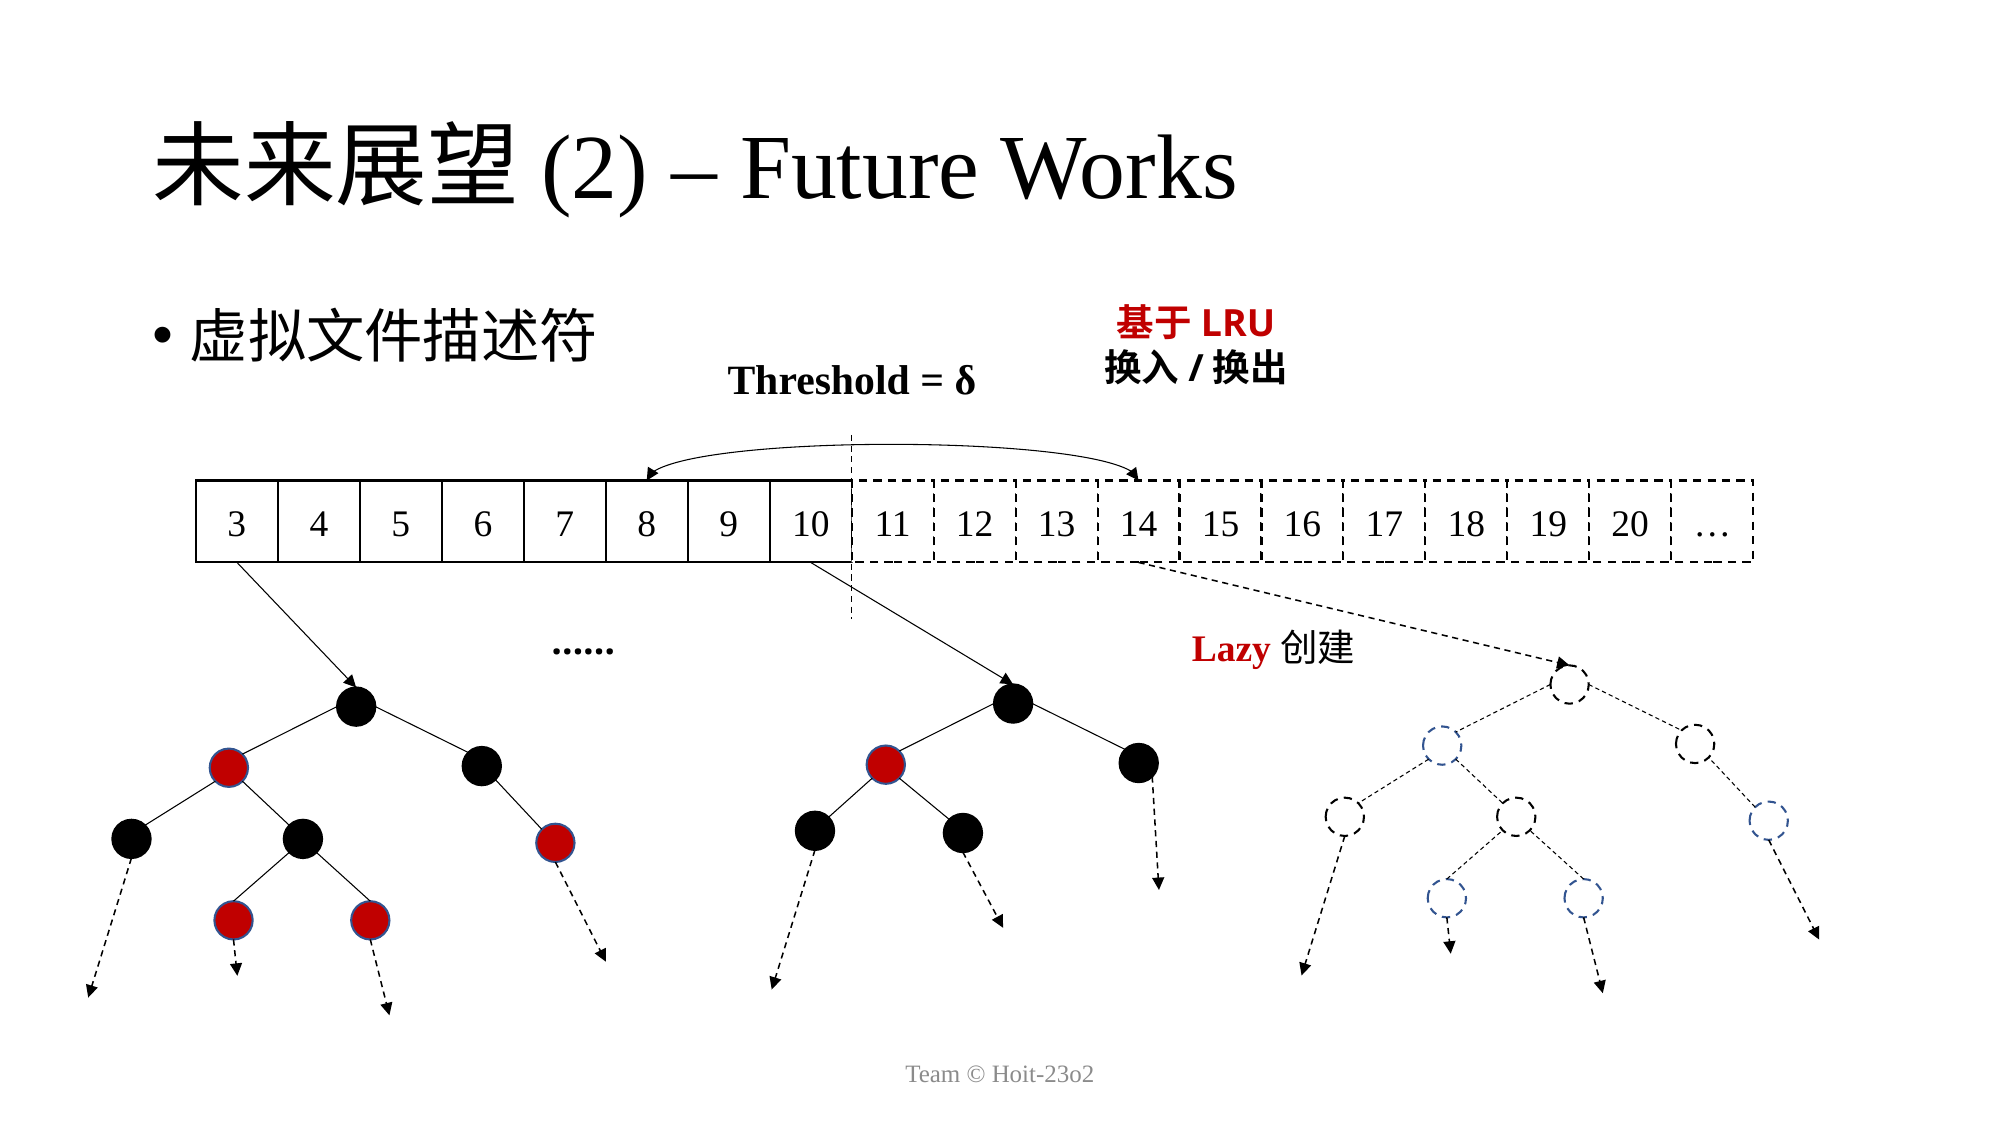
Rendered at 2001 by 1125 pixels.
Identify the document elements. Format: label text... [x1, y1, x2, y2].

text_box 10 [769, 482, 851, 563]
text_box 17 [1342, 479, 1425, 562]
text_box 15 [1178, 482, 1261, 562]
text_box 19 [1506, 479, 1589, 562]
list 虚拟文件描述符 [606, 299, 1863, 1014]
text_box 11 [852, 482, 933, 562]
text_box …… [606, 609, 670, 670]
text_box 12 [933, 482, 1015, 562]
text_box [1138, 562, 1820, 994]
footer Team © Hoit-23o2 [662, 1042, 1338, 1103]
text_box 5 [359, 479, 441, 562]
text_box 3 [195, 479, 277, 562]
text_box … [1670, 479, 1754, 562]
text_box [88, 562, 606, 1016]
text_box 7 [523, 479, 605, 562]
text_box 6 [441, 479, 523, 562]
text_box 16 [1260, 479, 1343, 562]
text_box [771, 562, 1138, 990]
text_box 14 [1097, 482, 1179, 562]
text_box 18 [1424, 479, 1507, 562]
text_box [647, 291, 1310, 482]
list 虚拟文件描述符 [137, 299, 647, 562]
text_box 8 [605, 479, 687, 563]
text_box 9 [687, 482, 769, 563]
text_box 20 [1588, 479, 1671, 562]
text_box 13 [1015, 482, 1097, 562]
text_box 4 [277, 479, 359, 562]
title 未来展望(2) – Future Works [137, 59, 1863, 278]
